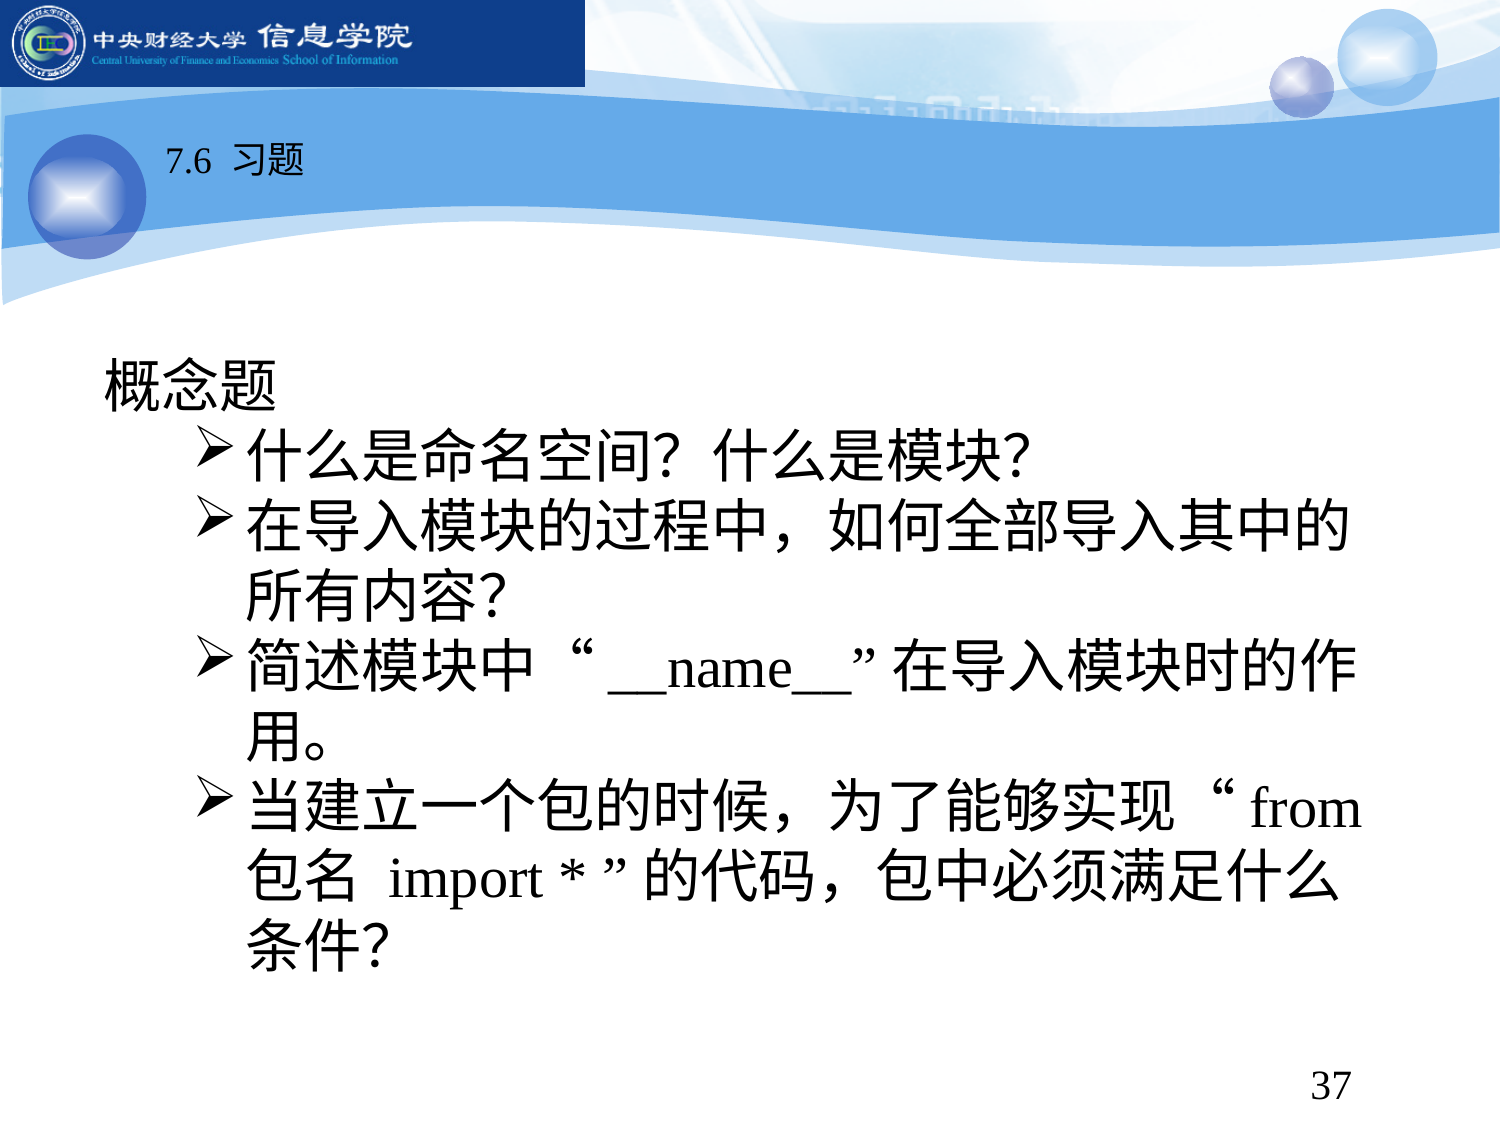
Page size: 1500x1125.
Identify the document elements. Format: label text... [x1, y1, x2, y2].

list 概念题 什么是命名空间？什么是模块？ 在导入模块的过程中，如何全部导入其中的所有内容？ 简述模块中“__name__”在导入模块时的作用。 当建立一个包的时候，为了能够实现“from 包名 import * ”的代码，包中必须满足什么条件？ [88, 341, 1391, 989]
title 7.6 习题 [150, 112, 1363, 205]
picture [0, 0, 1500, 197]
